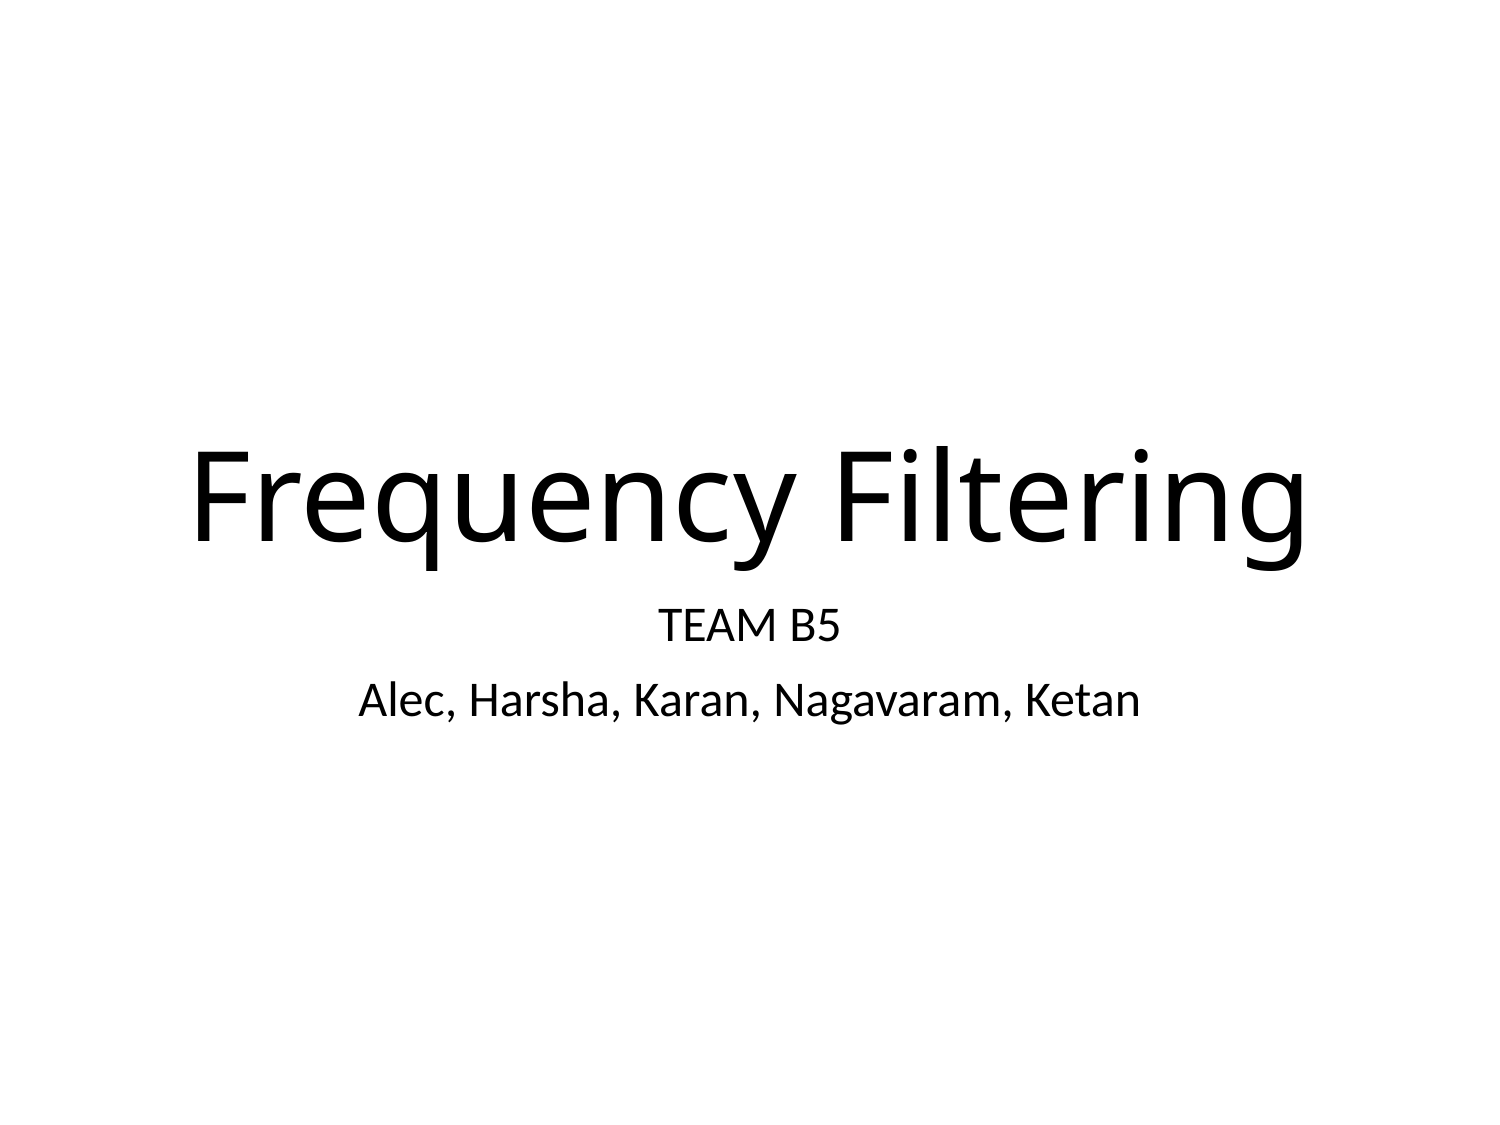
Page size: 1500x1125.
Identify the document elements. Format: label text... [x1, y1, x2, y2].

title Frequency Filtering [112, 184, 1388, 576]
subtitle TEAM B5 Alec, Harsha, Karan, Nagavaram, Ketan [187, 590, 1313, 863]
